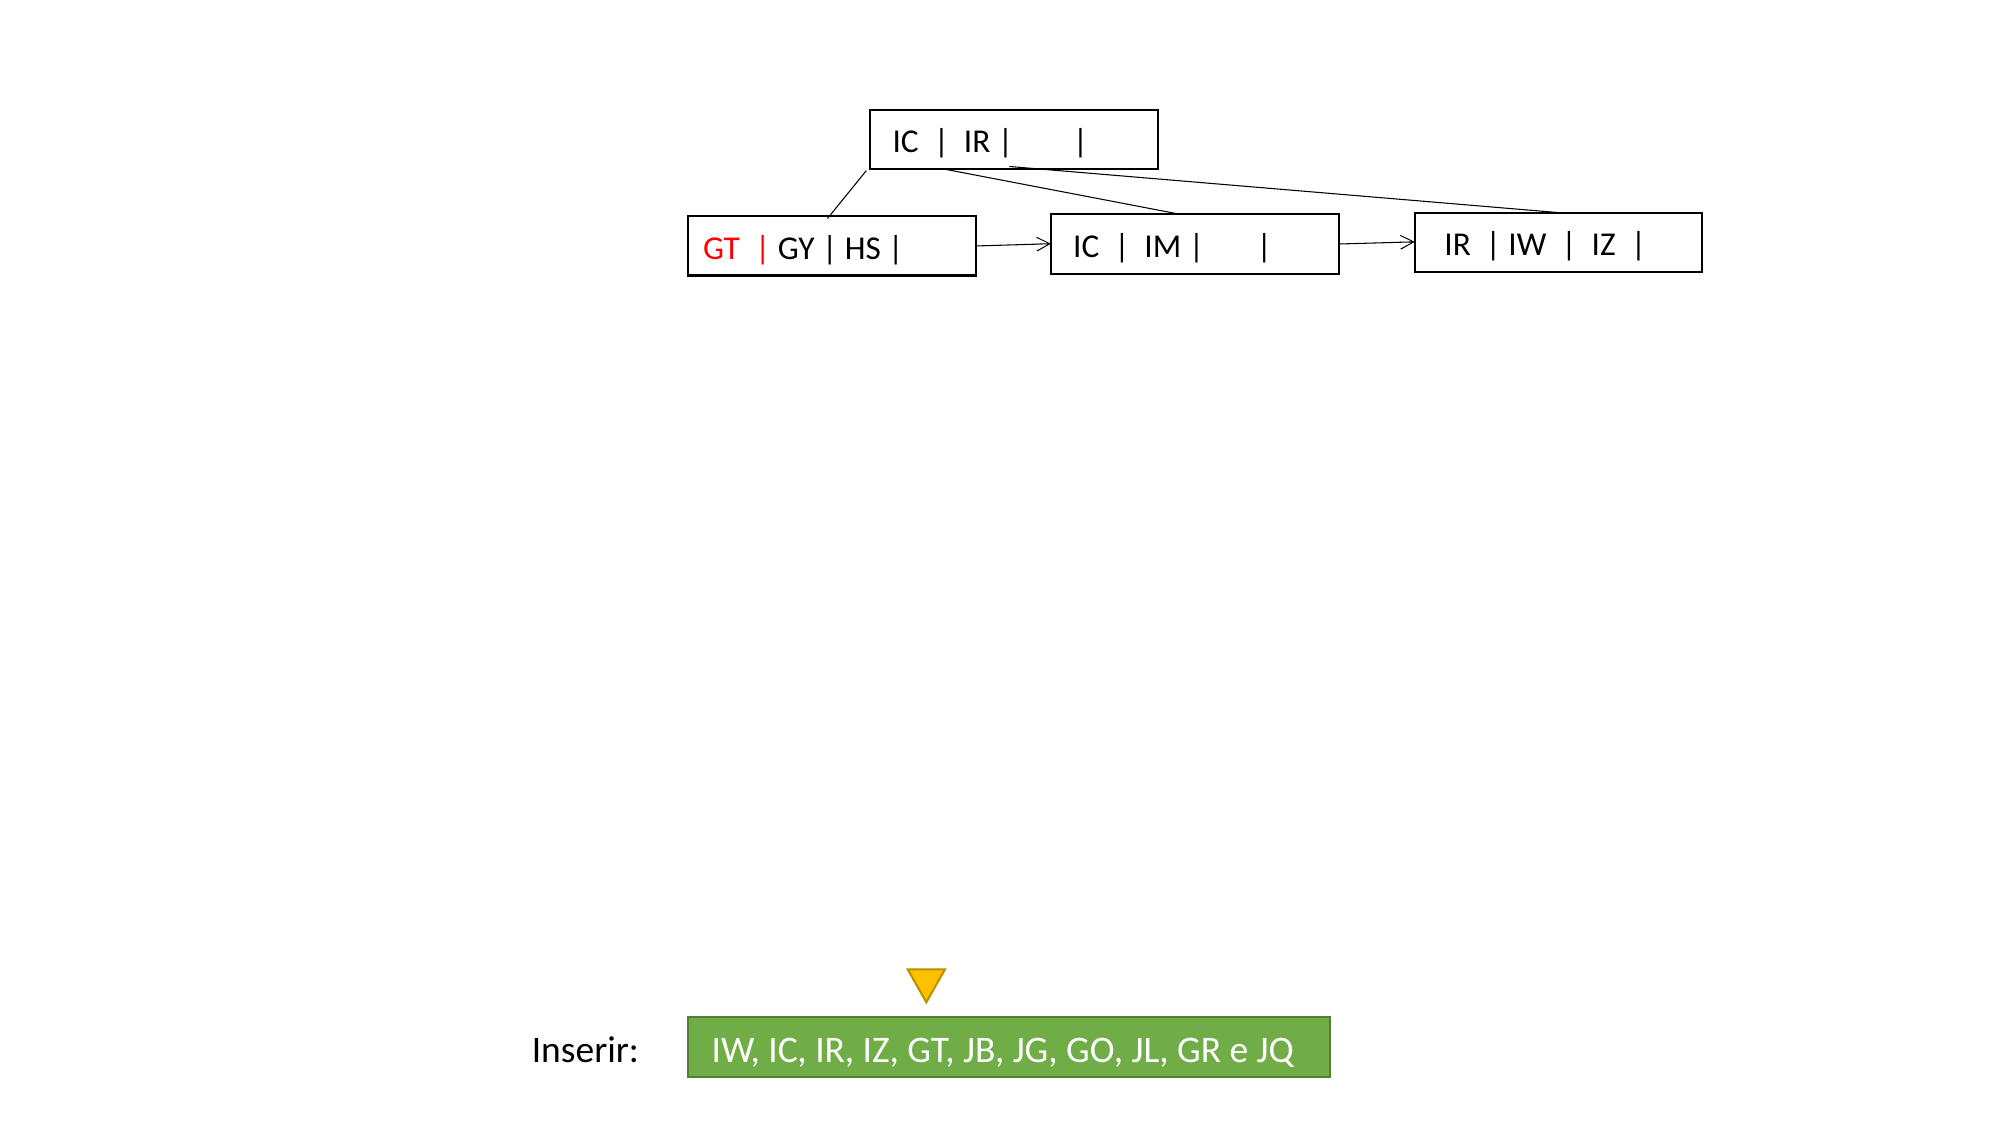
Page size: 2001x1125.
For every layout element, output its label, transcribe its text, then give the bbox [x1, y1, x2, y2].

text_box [688, 216, 977, 276]
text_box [1414, 212, 1703, 272]
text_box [1009, 167, 1559, 213]
text_box Inserir: [517, 1017, 666, 1078]
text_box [940, 169, 1192, 217]
text_box [905, 968, 947, 1005]
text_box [870, 109, 1159, 169]
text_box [827, 170, 867, 219]
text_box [1050, 214, 1339, 274]
text_box IW, IC, IR, IZ, GT, JB, JG, GO, JL, GR e JQ [687, 1016, 1331, 1078]
